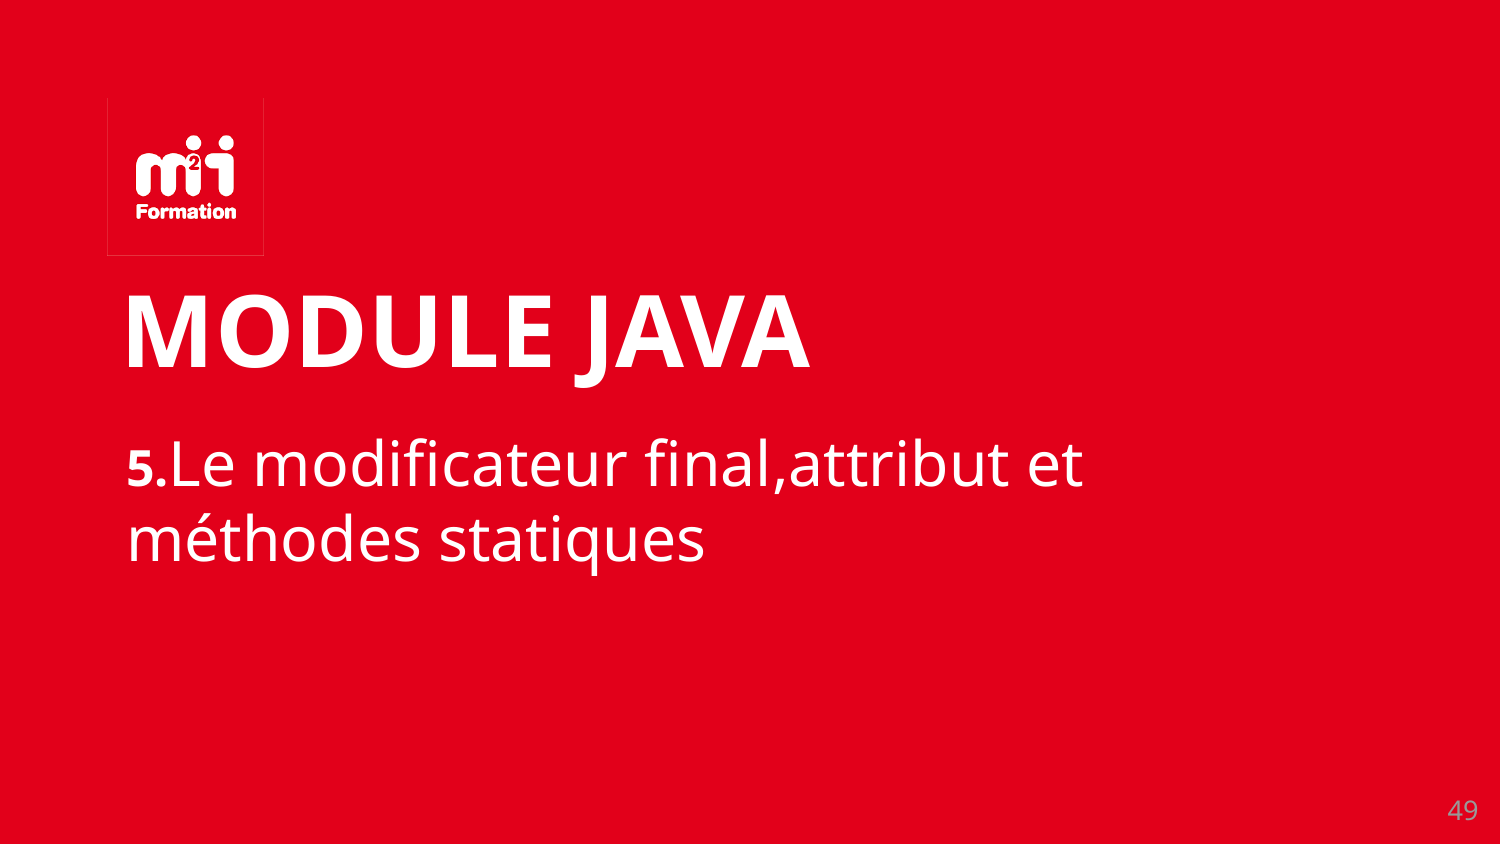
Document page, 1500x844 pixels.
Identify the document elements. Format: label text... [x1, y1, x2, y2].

text_box MODULE JAVA [105, 252, 1378, 409]
picture [106, 98, 264, 256]
slide_number ‹#› [1403, 779, 1494, 844]
text_box 5.Le modificateur final,attribut et méthodes statiques [111, 408, 1384, 611]
